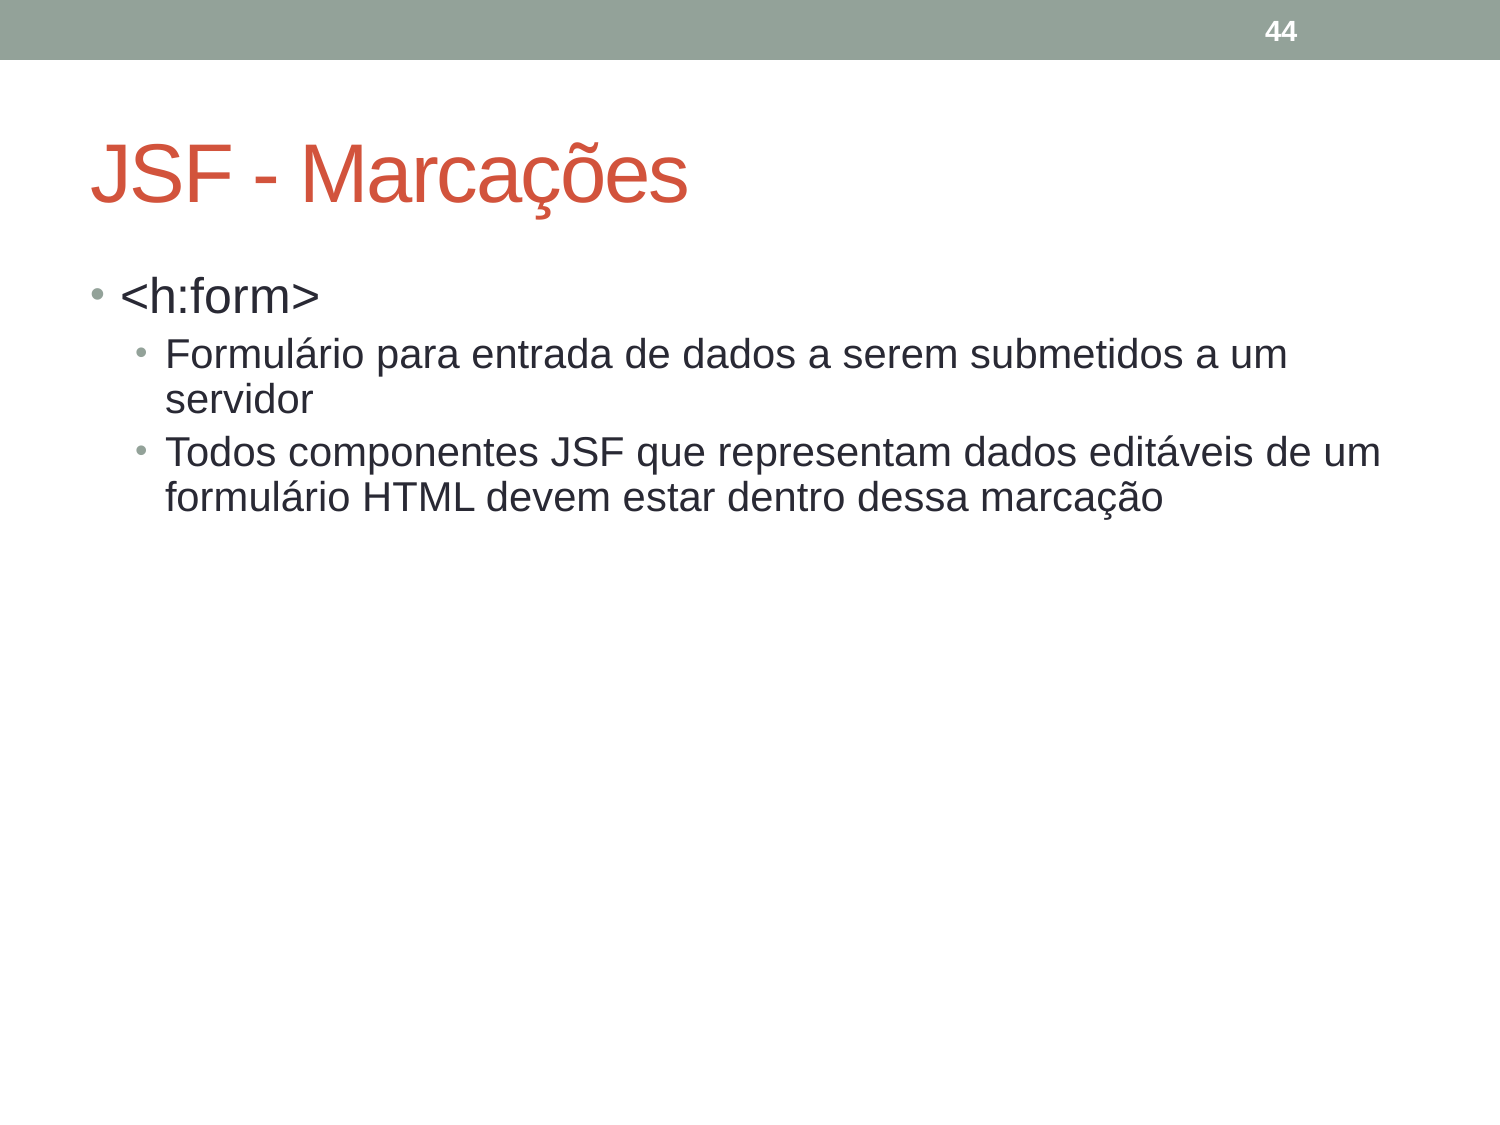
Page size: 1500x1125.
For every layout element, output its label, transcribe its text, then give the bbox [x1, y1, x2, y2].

title JSF - Marcações [75, 87, 1425, 250]
list <h:form> Formulário para entrada de dados a serem submetidos a um servidor Todos componentes JSF que representam dados editáveis de um formulário HTML devem estar dentro dessa marcação [75, 262, 1425, 1063]
slide_number 44 [1250, 3, 1425, 57]
